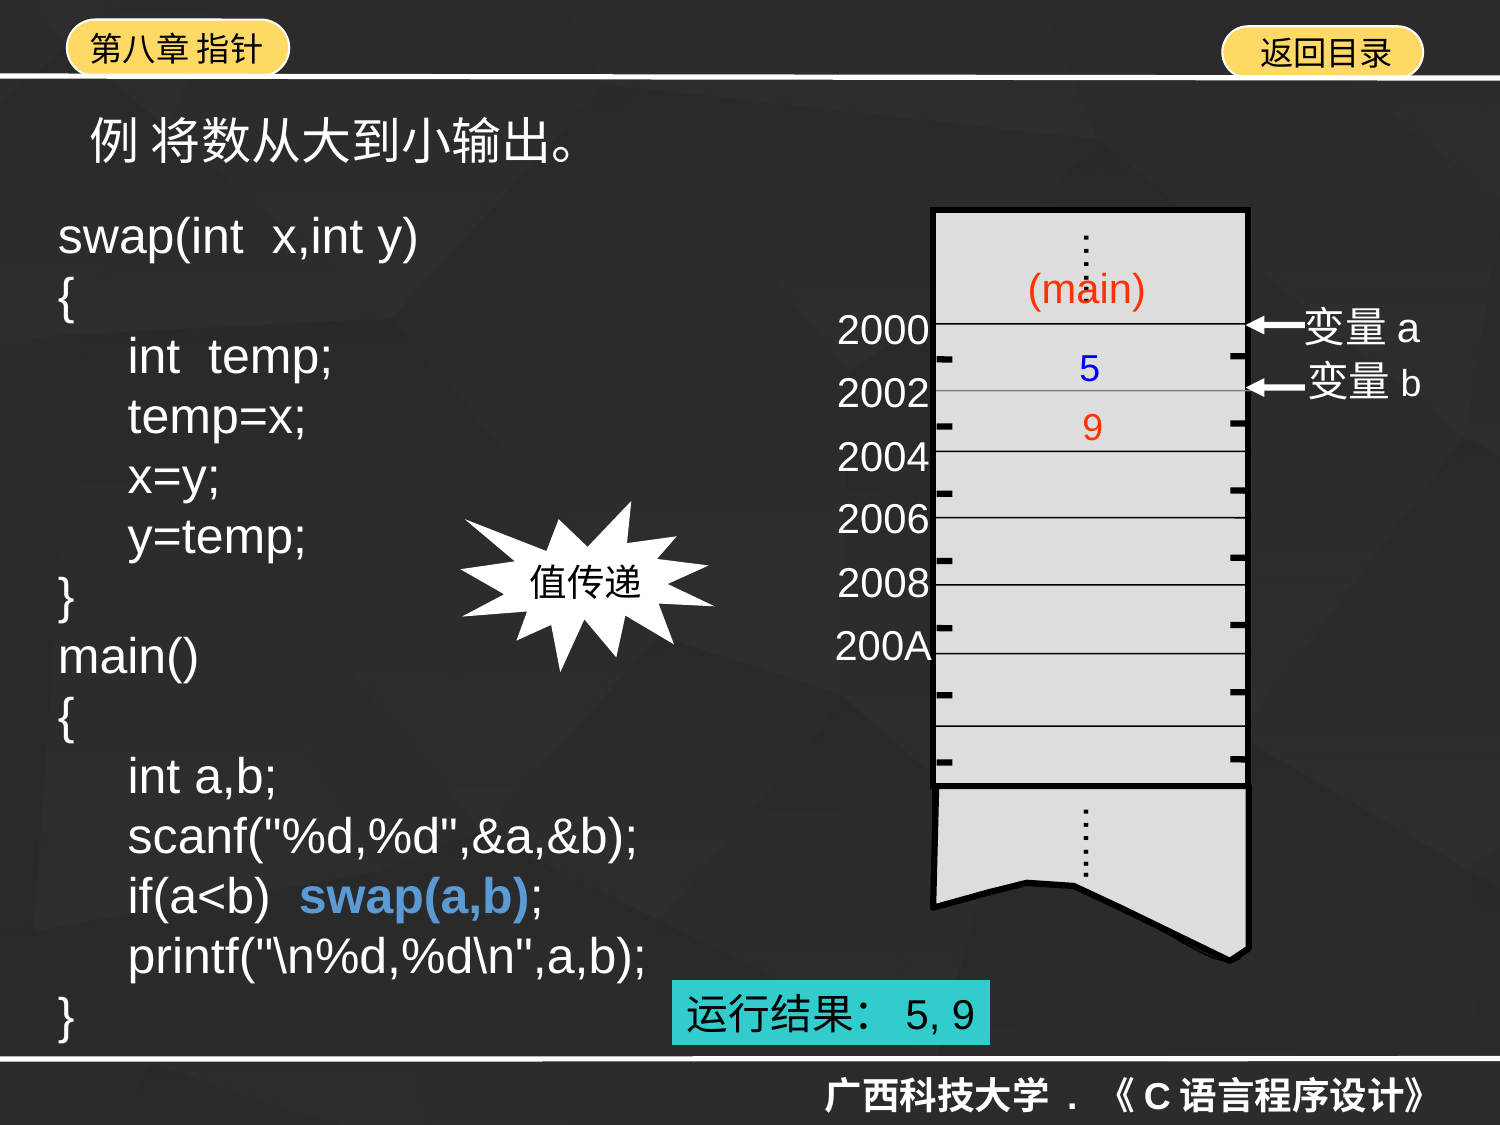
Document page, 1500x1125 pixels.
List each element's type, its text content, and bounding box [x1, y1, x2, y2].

text_box swap(int x,int y) { int temp; temp=x; x=y; y=temp; } main() { int a,b; scanf("%d,%d",&a,&b); if(a<b) swap(a,b); printf("\n%d,%d\n",a,b); } [43, 196, 663, 1051]
picture [0, 1062, 1500, 1125]
picture [0, 79, 1500, 1056]
text_box 运行结果：5, 9 [672, 980, 990, 1045]
list 例 将数从大到小输出。 [75, 90, 1425, 185]
picture [0, 0, 1500, 75]
text_box 值传递 [460, 500, 715, 673]
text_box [818, 209, 1252, 969]
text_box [1016, 254, 1431, 414]
